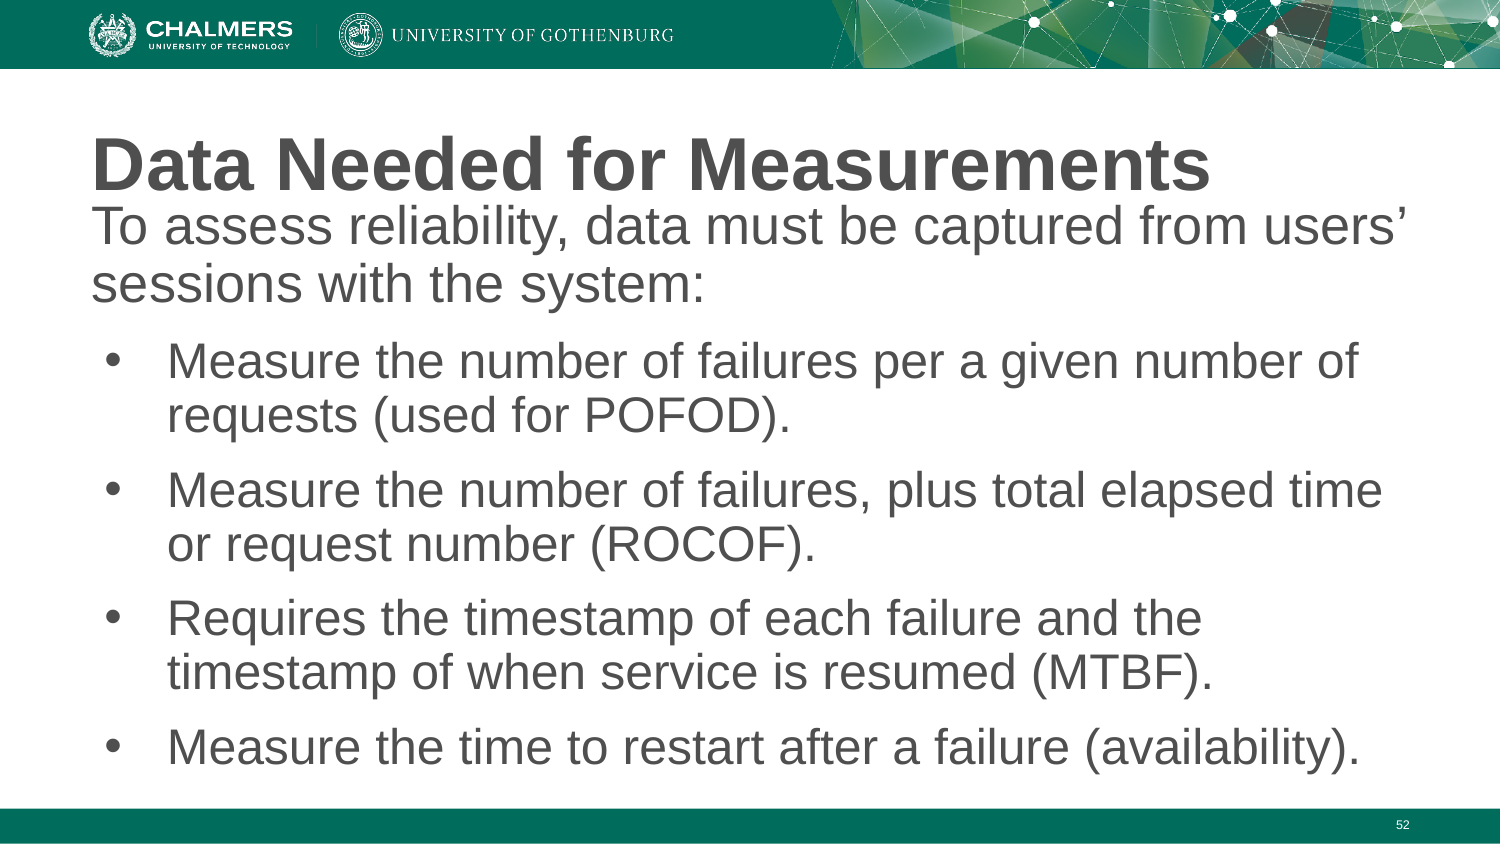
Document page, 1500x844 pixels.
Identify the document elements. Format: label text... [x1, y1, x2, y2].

slide_number ‹#› [1074, 809, 1425, 844]
title Data Needed for Measurements [76, 100, 1425, 189]
picture [759, 0, 1500, 68]
picture [64, 0, 696, 85]
list To assess reliability, data must be captured from users’ sessions with the system: Measure the number of failures per a given number of requests (used for POFOD). Measure the number of failures, plus total elapsed time or request number (ROCOF). Requires the timestamp of each failure and the timestamp of when service is resumed (MTBF). Measure the time to restart after a failure (availability). [76, 189, 1426, 782]
